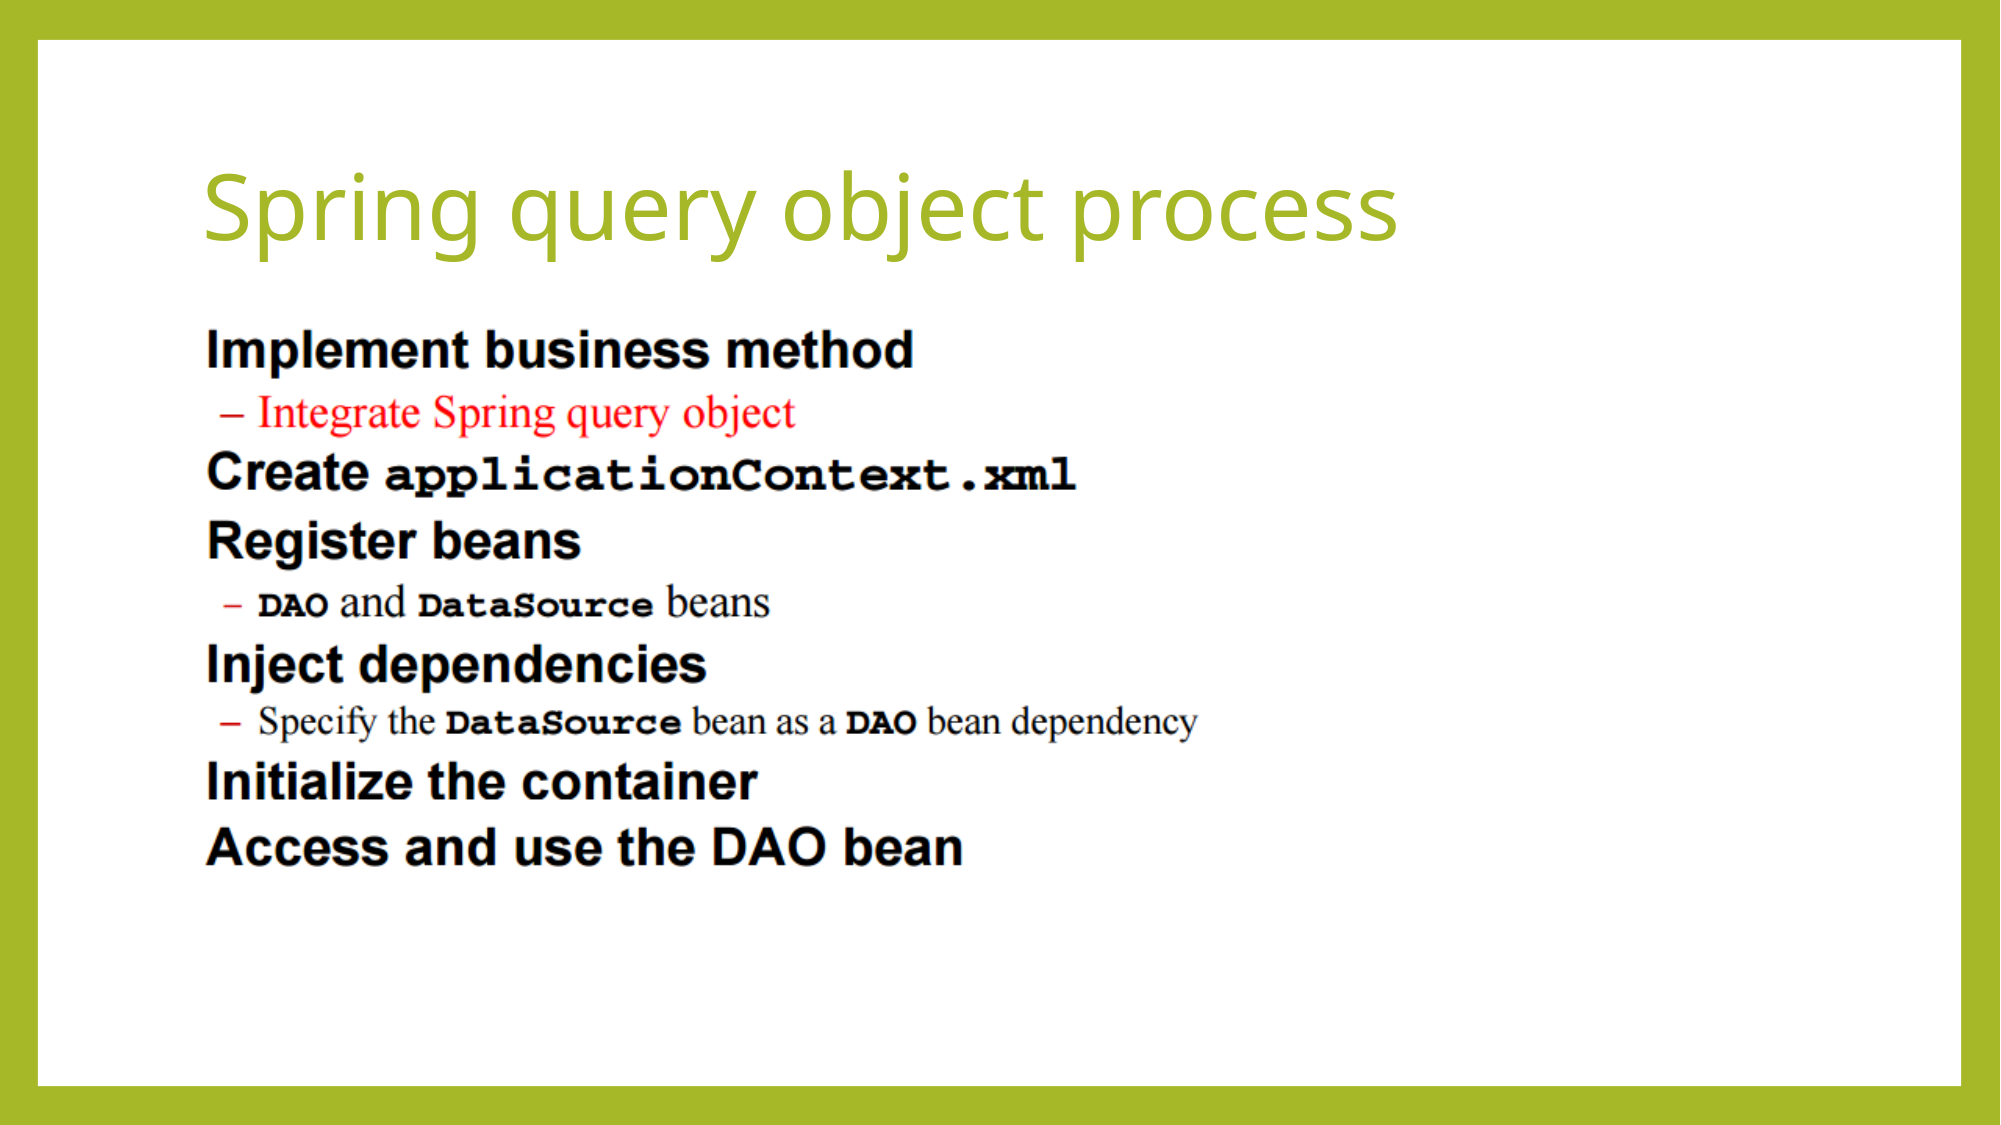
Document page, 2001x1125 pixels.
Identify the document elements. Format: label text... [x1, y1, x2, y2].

title Spring query object process [187, 99, 1808, 323]
picture [202, 321, 1227, 893]
